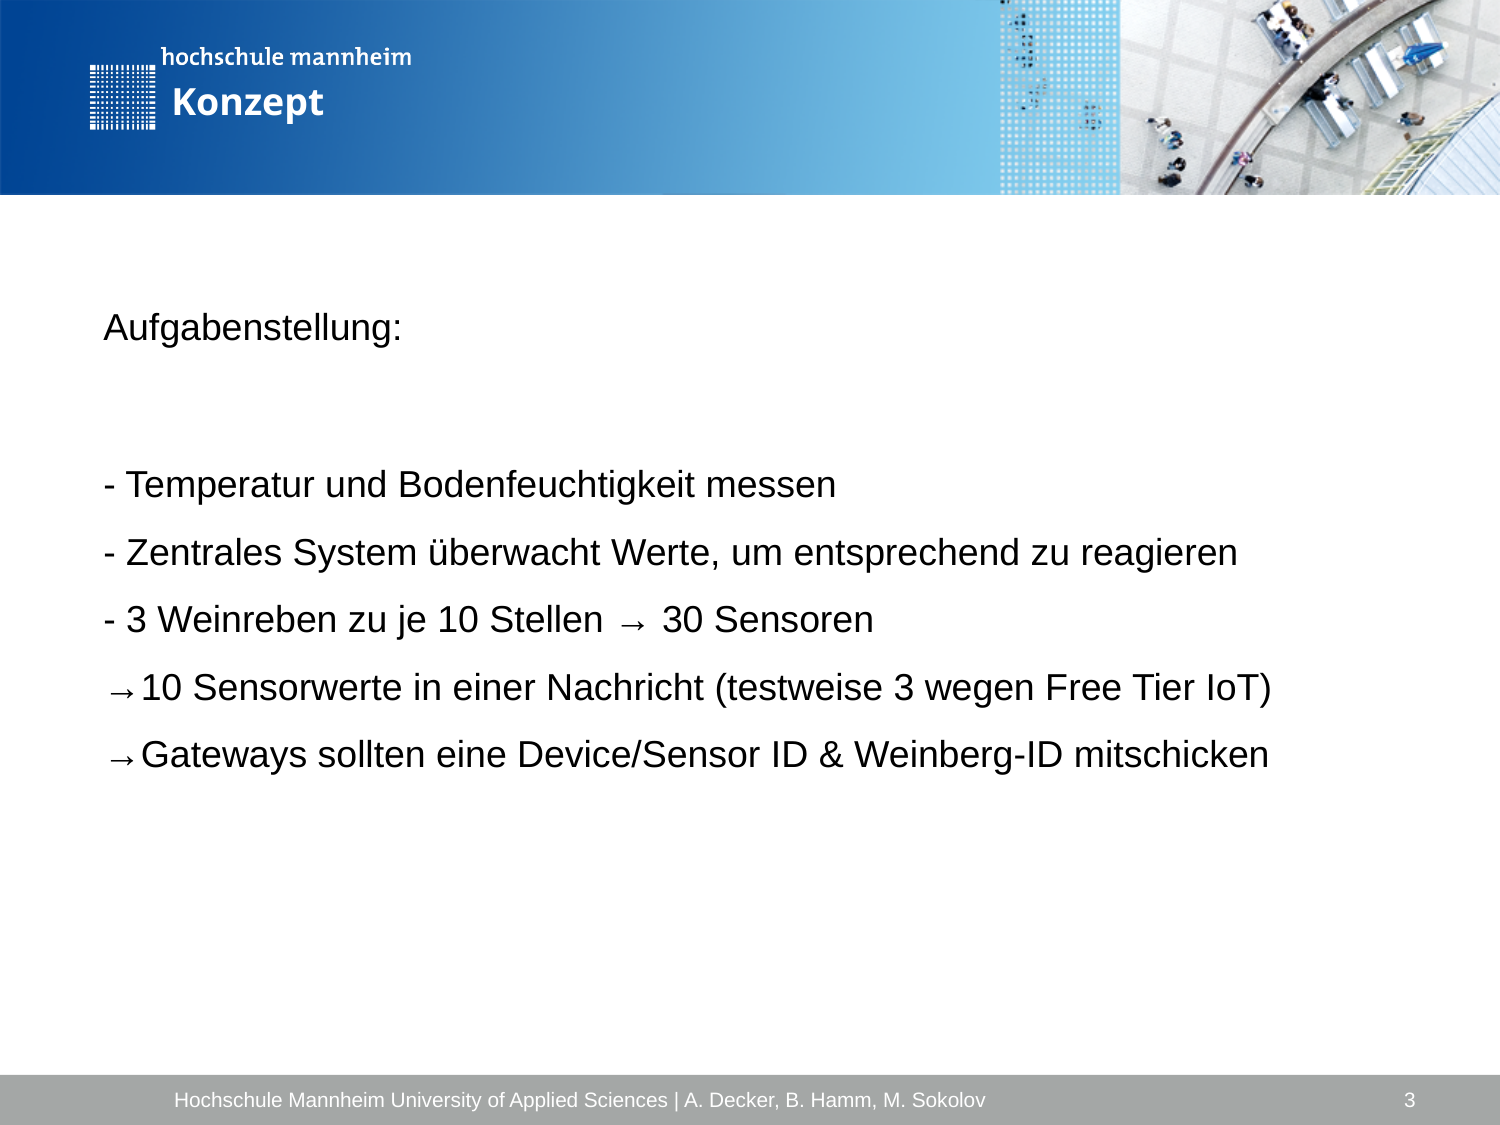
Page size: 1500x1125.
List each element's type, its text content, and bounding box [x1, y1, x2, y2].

picture [0, 0, 1500, 195]
title Konzept [171, 73, 1441, 195]
footer Hochschule Mannheim University of Applied Sciences | A. Decker, B. Hamm, M. Sokolov [159, 1074, 1028, 1125]
slide_number 3 [1080, 1074, 1431, 1125]
text_box Aufgabenstellung: - Temperatur und Bodenfeuchtigkeit messen - Zentrales System überwacht Werte, um entsprechend zu reagieren - 3 Weinreben zu je 10 Stellen → 30 Sensoren →10 Sensorwerte in einer Nachricht (testweise 3 wegen Free Tier IoT) →Gateways sollten eine Device/Sensor ID & Weinberg-ID mitschicken [88, 295, 1299, 860]
